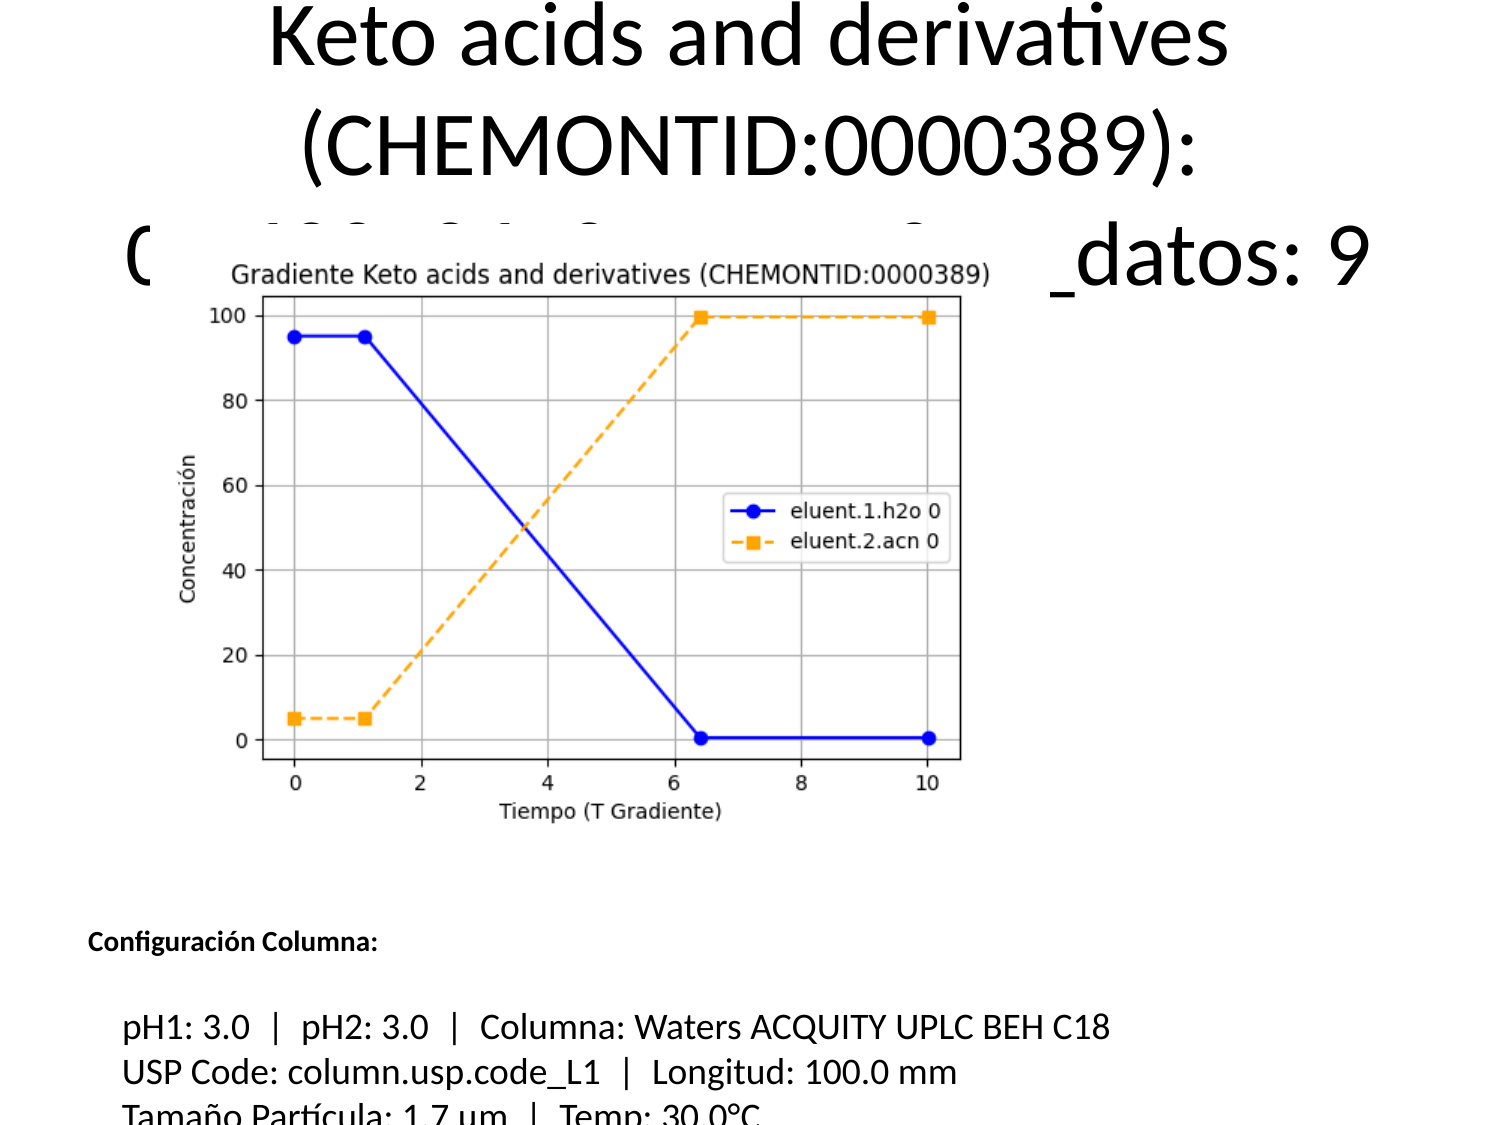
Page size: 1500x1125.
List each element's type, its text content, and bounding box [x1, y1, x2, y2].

text_box Configuración Columna: pH1: 3.0 | pH2: 3.0 | Columna: Waters ACQUITY UPLC BEH C18 USP Code: column.usp.code_L1 | Longitud: 100.0 mm Tamaño Partícula: 1.7 µm | Temp: 30.0°C Flujo: 0.4 mL/min | T0: 0.55125 min [73, 869, 1127, 1125]
picture [149, 224, 1051, 826]
title Keto acids and derivatives (CHEMONTID:0000389): 0.9688586787507218, n_datos: 9 [75, 45, 1425, 233]
